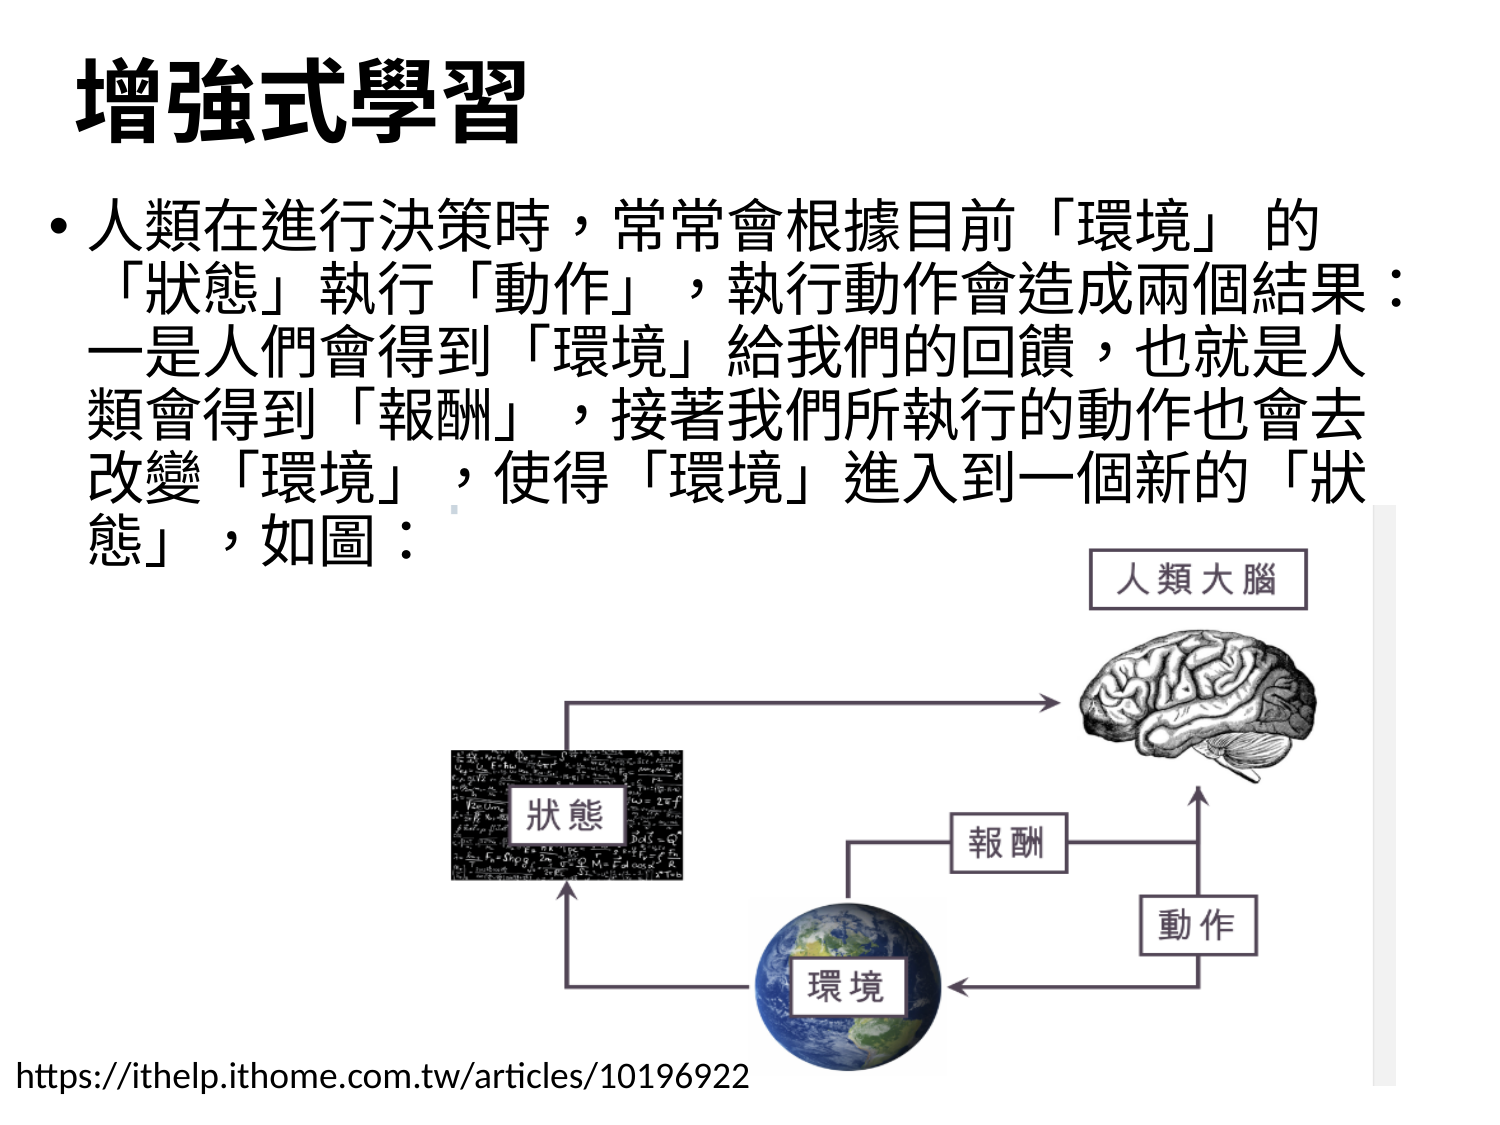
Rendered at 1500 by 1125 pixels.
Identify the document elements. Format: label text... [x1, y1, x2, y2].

title 增強式學習 [59, 21, 563, 189]
list 人類在進行決策時，常常會根據目前「環境」 的「狀態」執行「動作」，執行動作會造成兩個結果：一是人們會得到「環境」給我們的回饋，也就是人類會得到「報酬」，接著我們所執行的動作也會去改變「環境」，使得「環境」進入到一個新的「狀態」，如圖： [33, 189, 1396, 601]
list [413, 505, 1396, 1086]
text_box https://ithelp.ithome.com.tw/articles/10196922 [0, 1043, 766, 1104]
